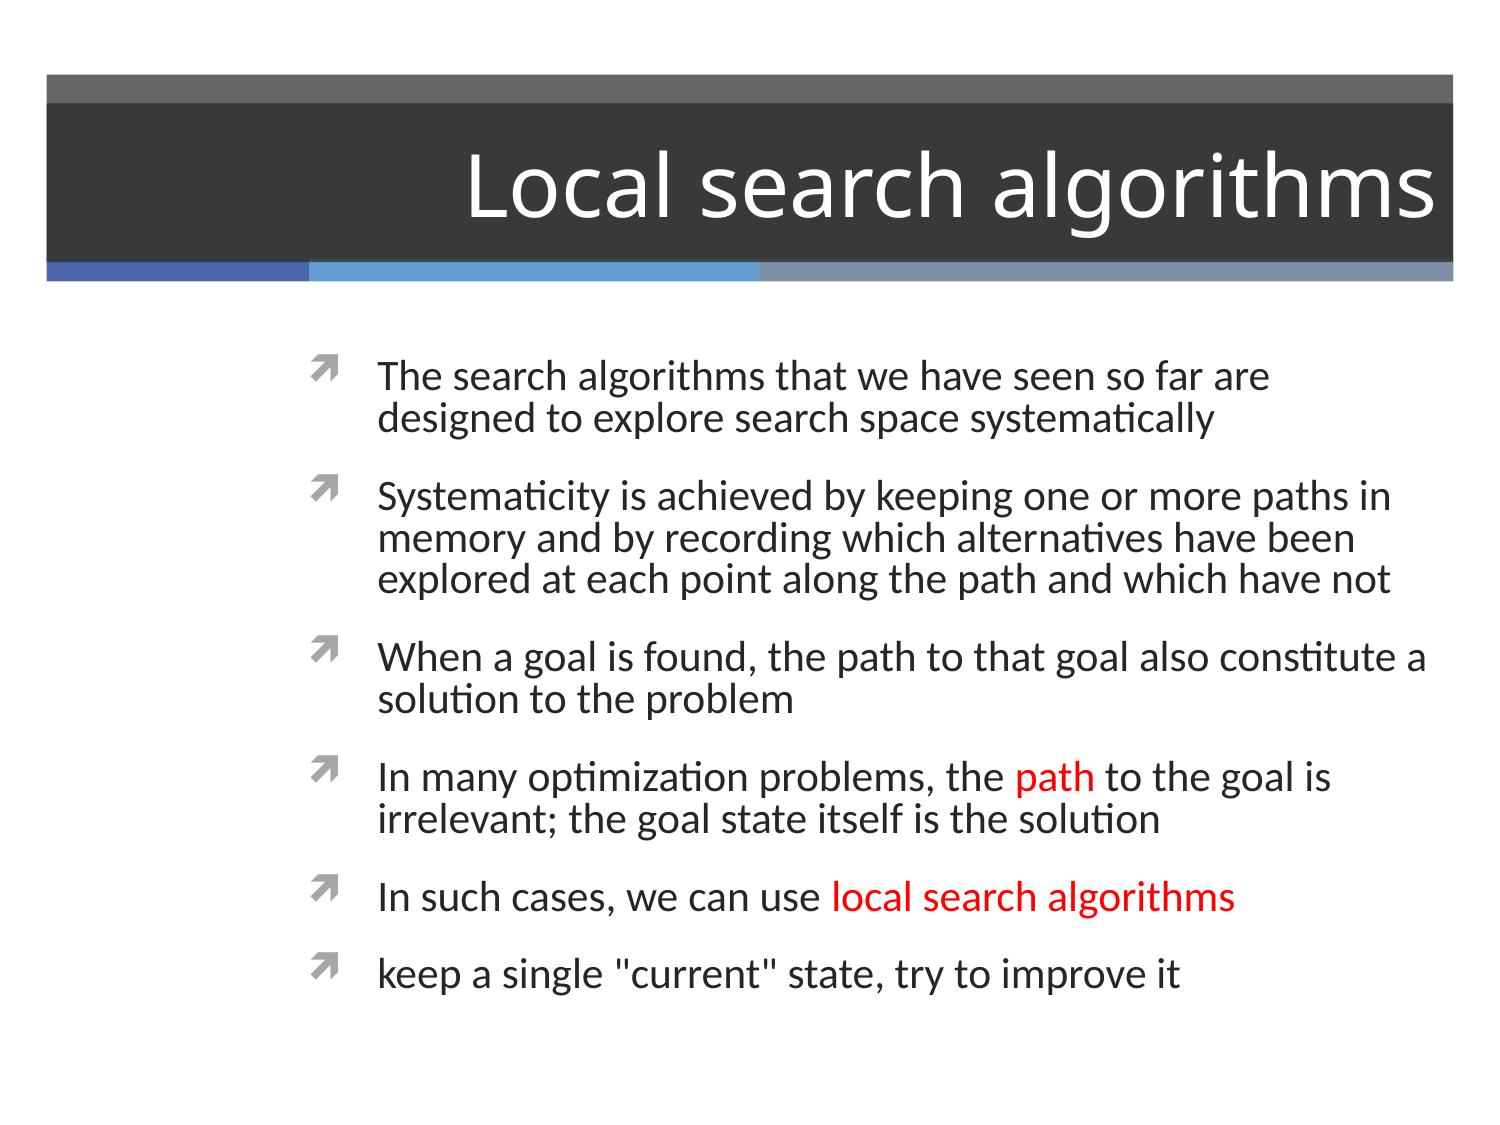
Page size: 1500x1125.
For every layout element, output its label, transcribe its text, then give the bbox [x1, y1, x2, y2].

title Local search algorithms [46, 103, 1454, 263]
list The search algorithms that we have seen so far are designed to explore search space systematically Systematicity is achieved by keeping one or more paths in memory and by recording which alternatives have been explored at each point along the path and which have not When a goal is found, the path to that goal also constitute a solution to the problem In many optimization problems, the path to the goal is irrelevant; the goal state itself is the solution In such cases, we can use local search algorithms keep a single "current" state, try to improve it [292, 350, 1454, 1005]
